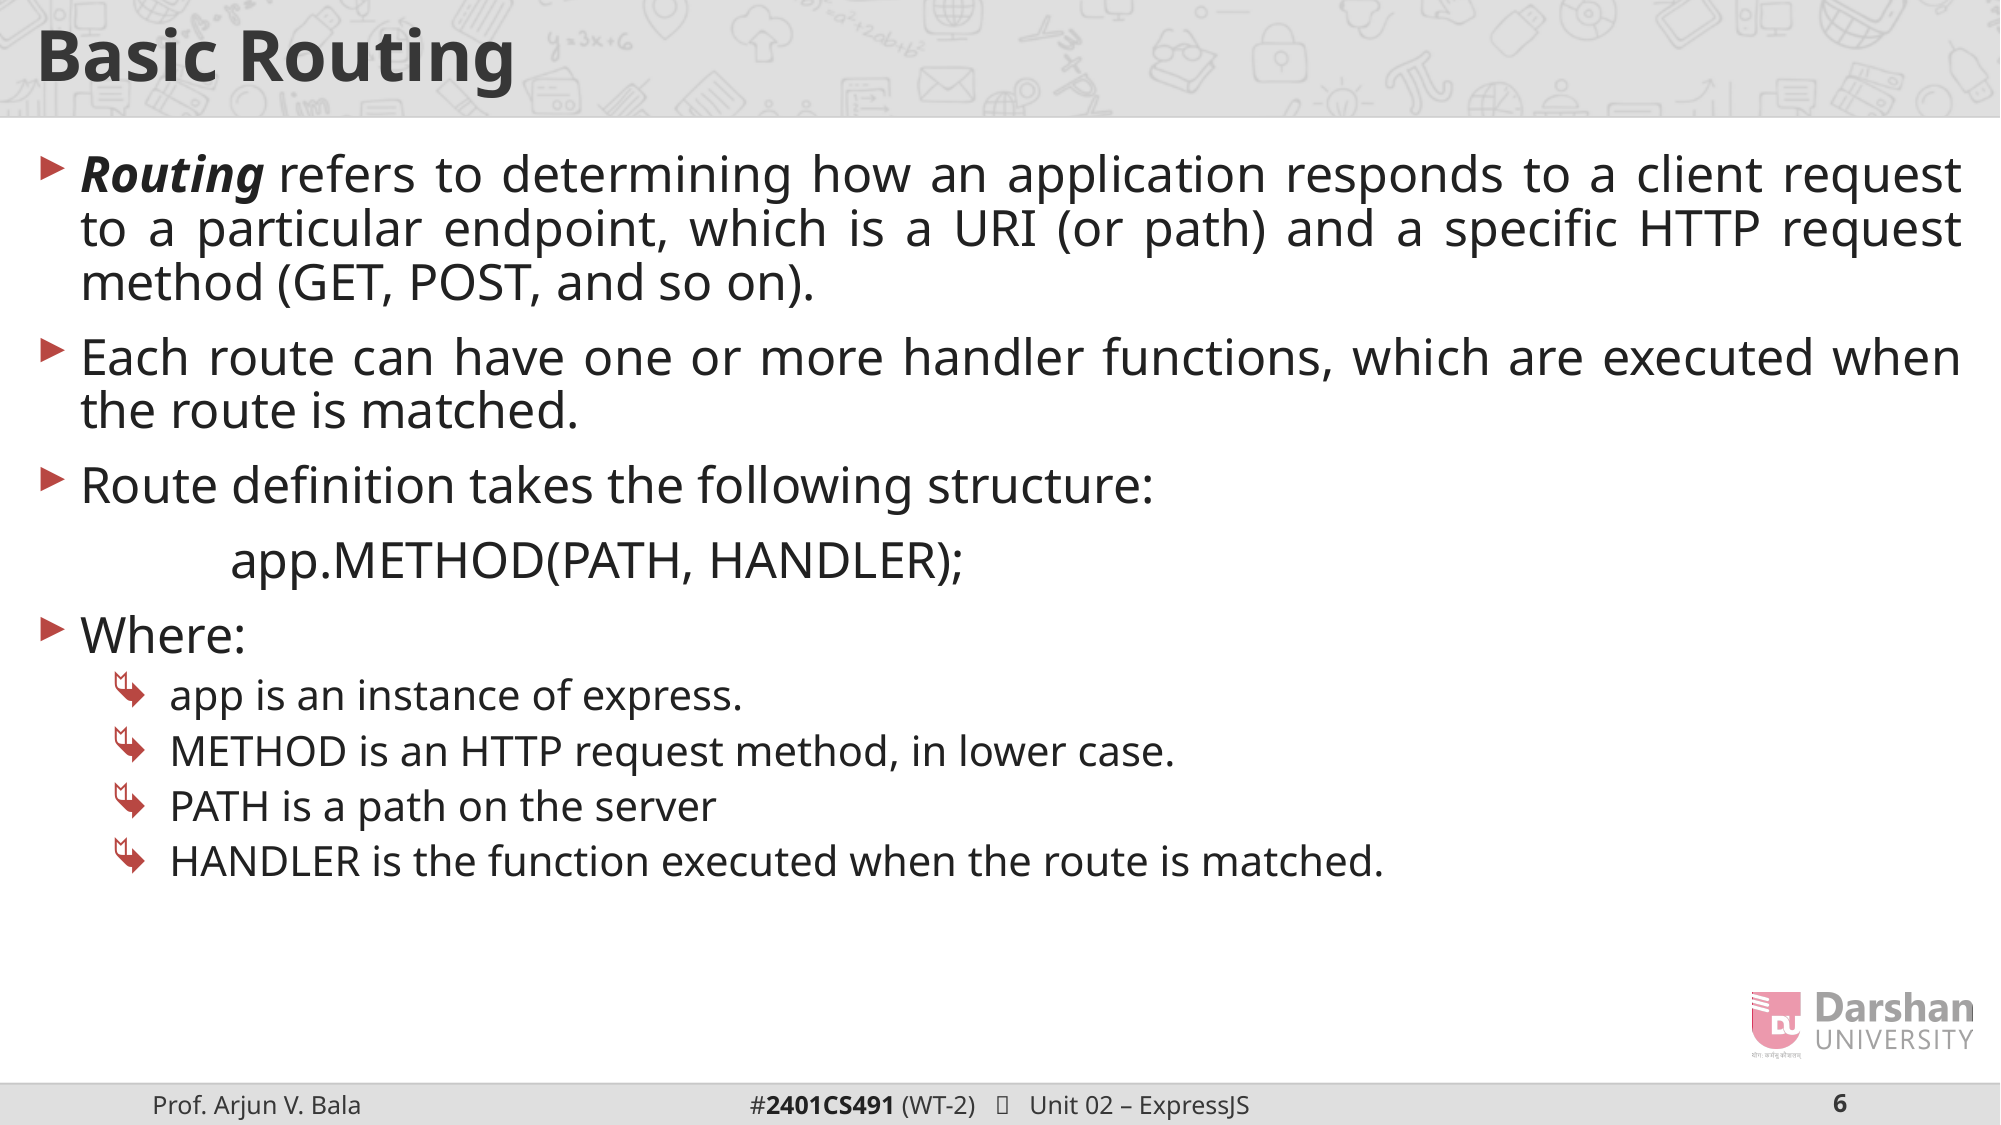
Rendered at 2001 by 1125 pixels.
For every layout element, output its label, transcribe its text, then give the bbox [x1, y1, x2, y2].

list Routing refers to determining how an application responds to a client request to a particular endpoint, which is a URI (or path) and a specific HTTP request method (GET, POST, and so on). Each route can have one or more handler functions, which are executed when the route is matched. Route definition takes the following structure: app.METHOD(PATH, HANDLER); Where: app is an instance of express. METHOD is an HTTP request method, in lower case. PATH is a path on the server HANDLER is the function executed when the route is matched. [21, 141, 1979, 1059]
title Basic Routing [0, 0, 2000, 117]
